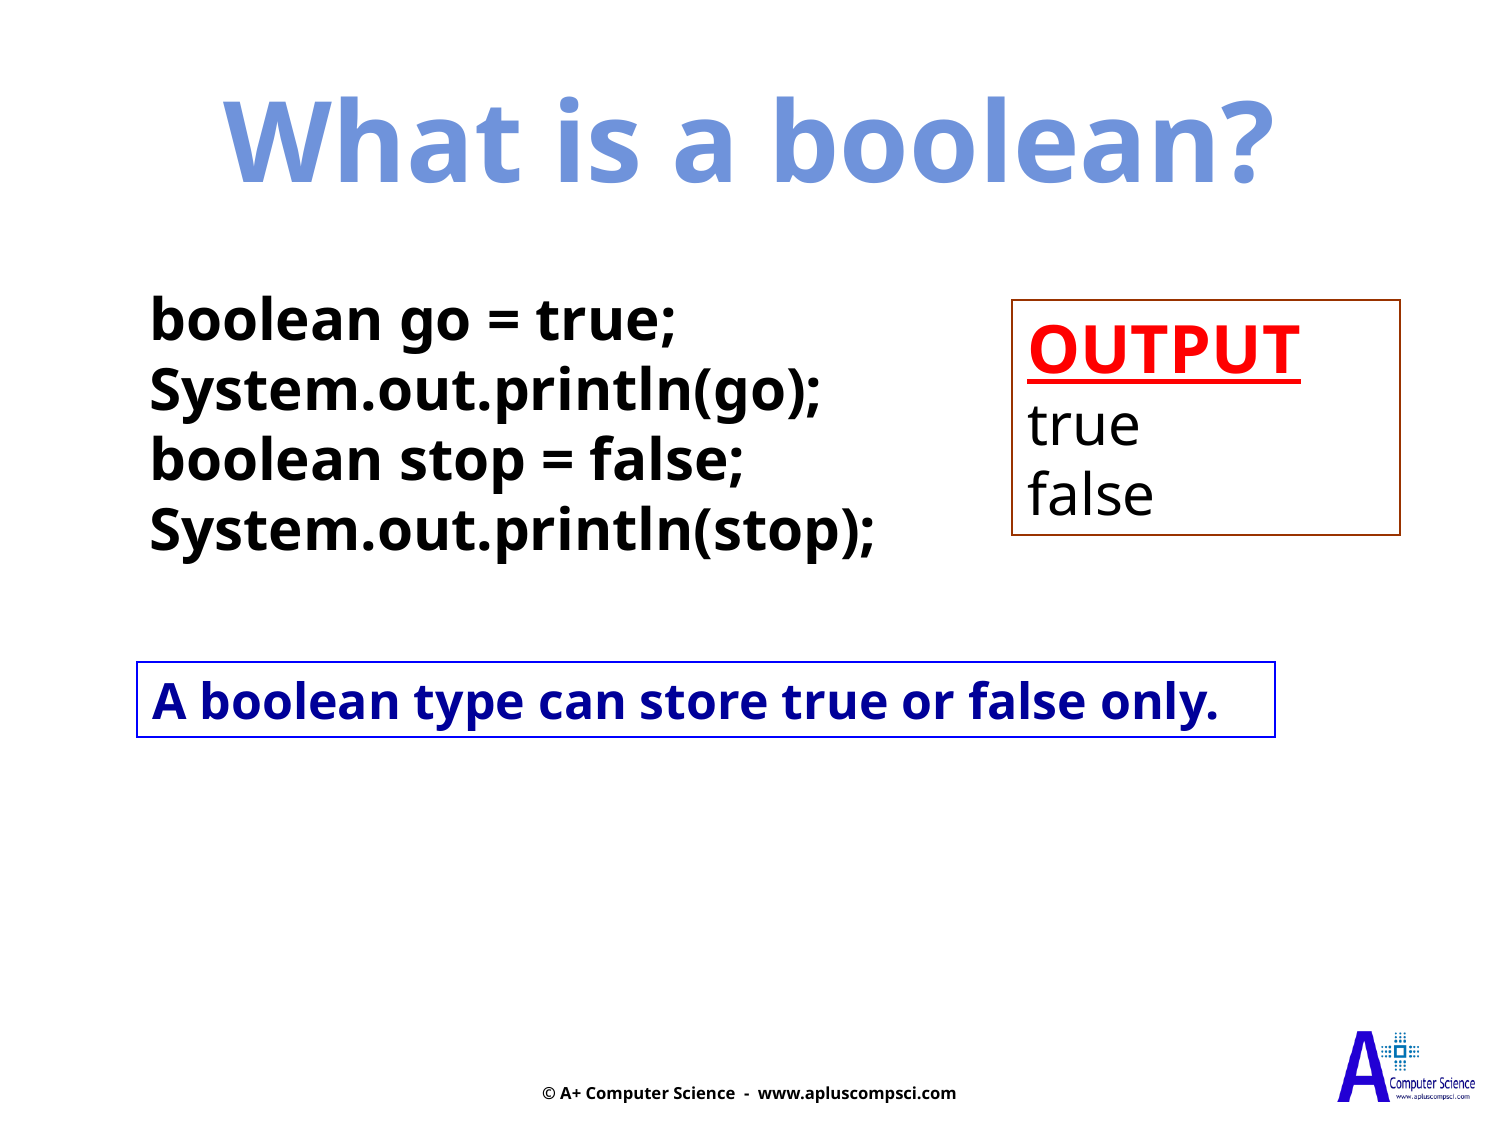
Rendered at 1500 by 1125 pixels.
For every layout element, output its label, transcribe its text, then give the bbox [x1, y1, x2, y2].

text_box OUTPUT true false [1012, 299, 1400, 535]
picture [1337, 1031, 1475, 1102]
text_box A boolean type can store true or false only. [137, 662, 1275, 738]
text_box boolean go = true; System.out.println(go); boolean stop = false; System.out.println(stop); [134, 274, 892, 570]
footer © A+ Computer Science - www.apluscompsci.com [512, 1024, 988, 1101]
text_box What is a boolean? [0, 62, 1500, 213]
